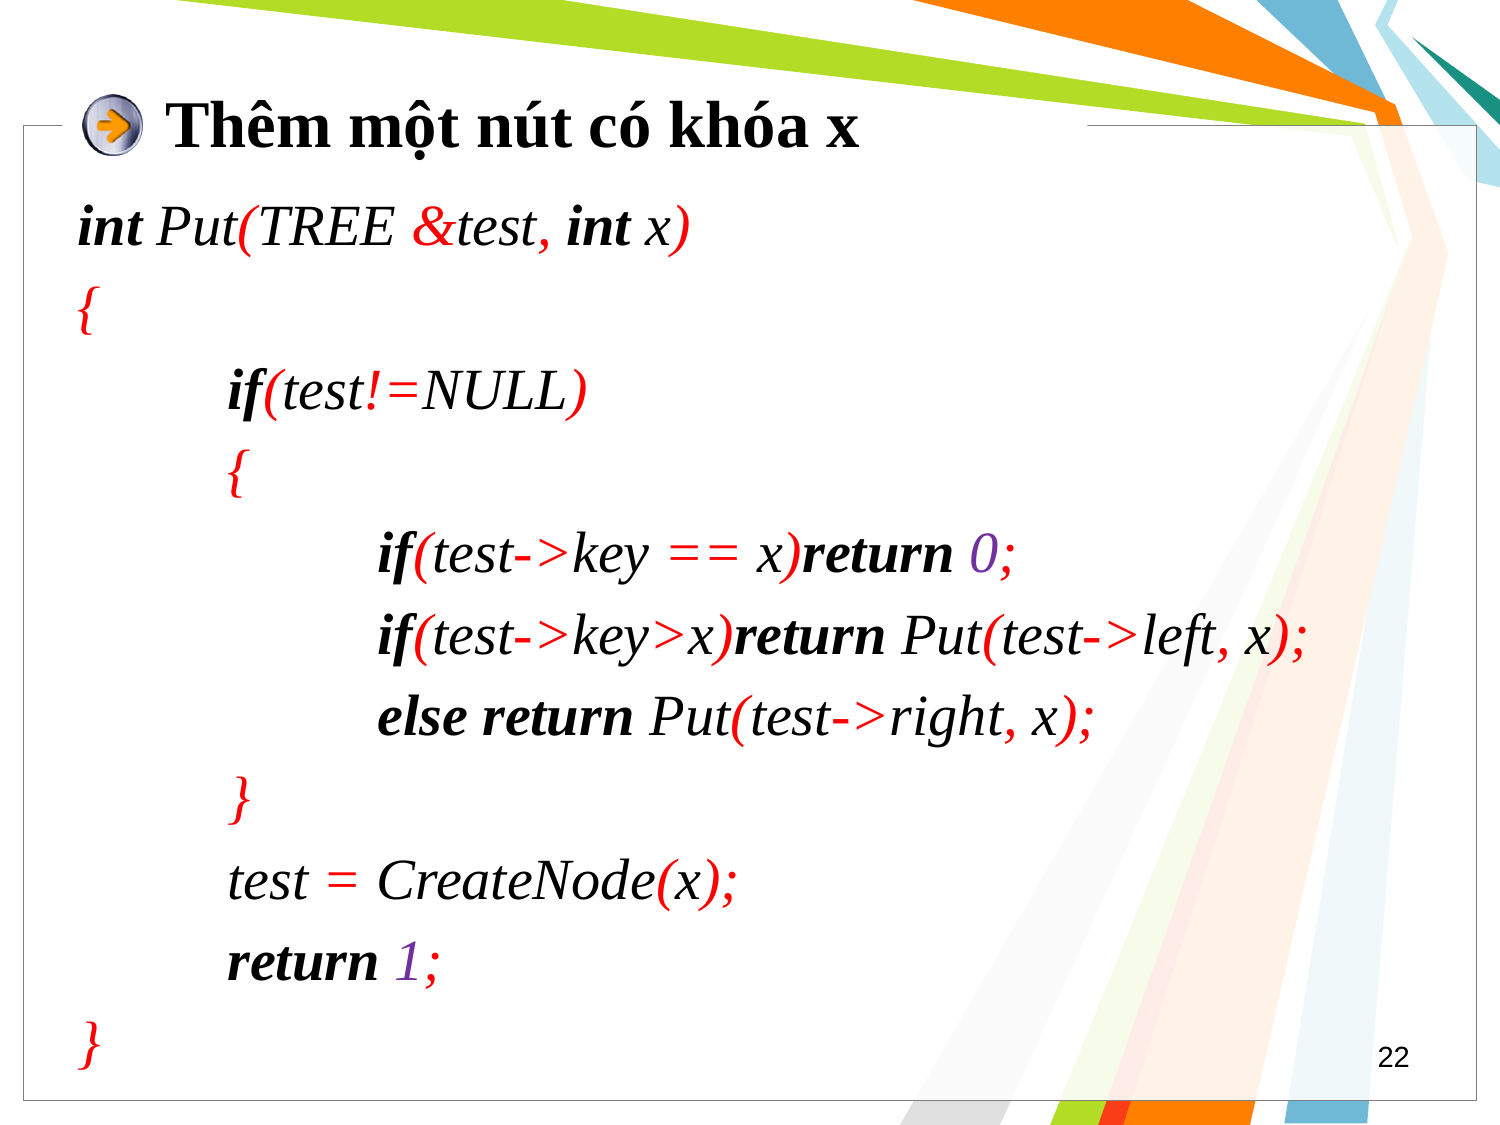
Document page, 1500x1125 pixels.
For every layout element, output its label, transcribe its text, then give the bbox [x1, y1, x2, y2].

list int Put(TREE &test, int x) { if(test!=NULL) { if(test->key == x)return 0; if(test->key>x)return Put(test->left, x); else return Put(test->right, x); } test = CreateNode(x); return 1; } [62, 179, 1413, 998]
slide_number 22 [1074, 1030, 1425, 1081]
picture [82, 94, 143, 156]
title Thêm một nút có khóa x [150, 62, 1184, 179]
